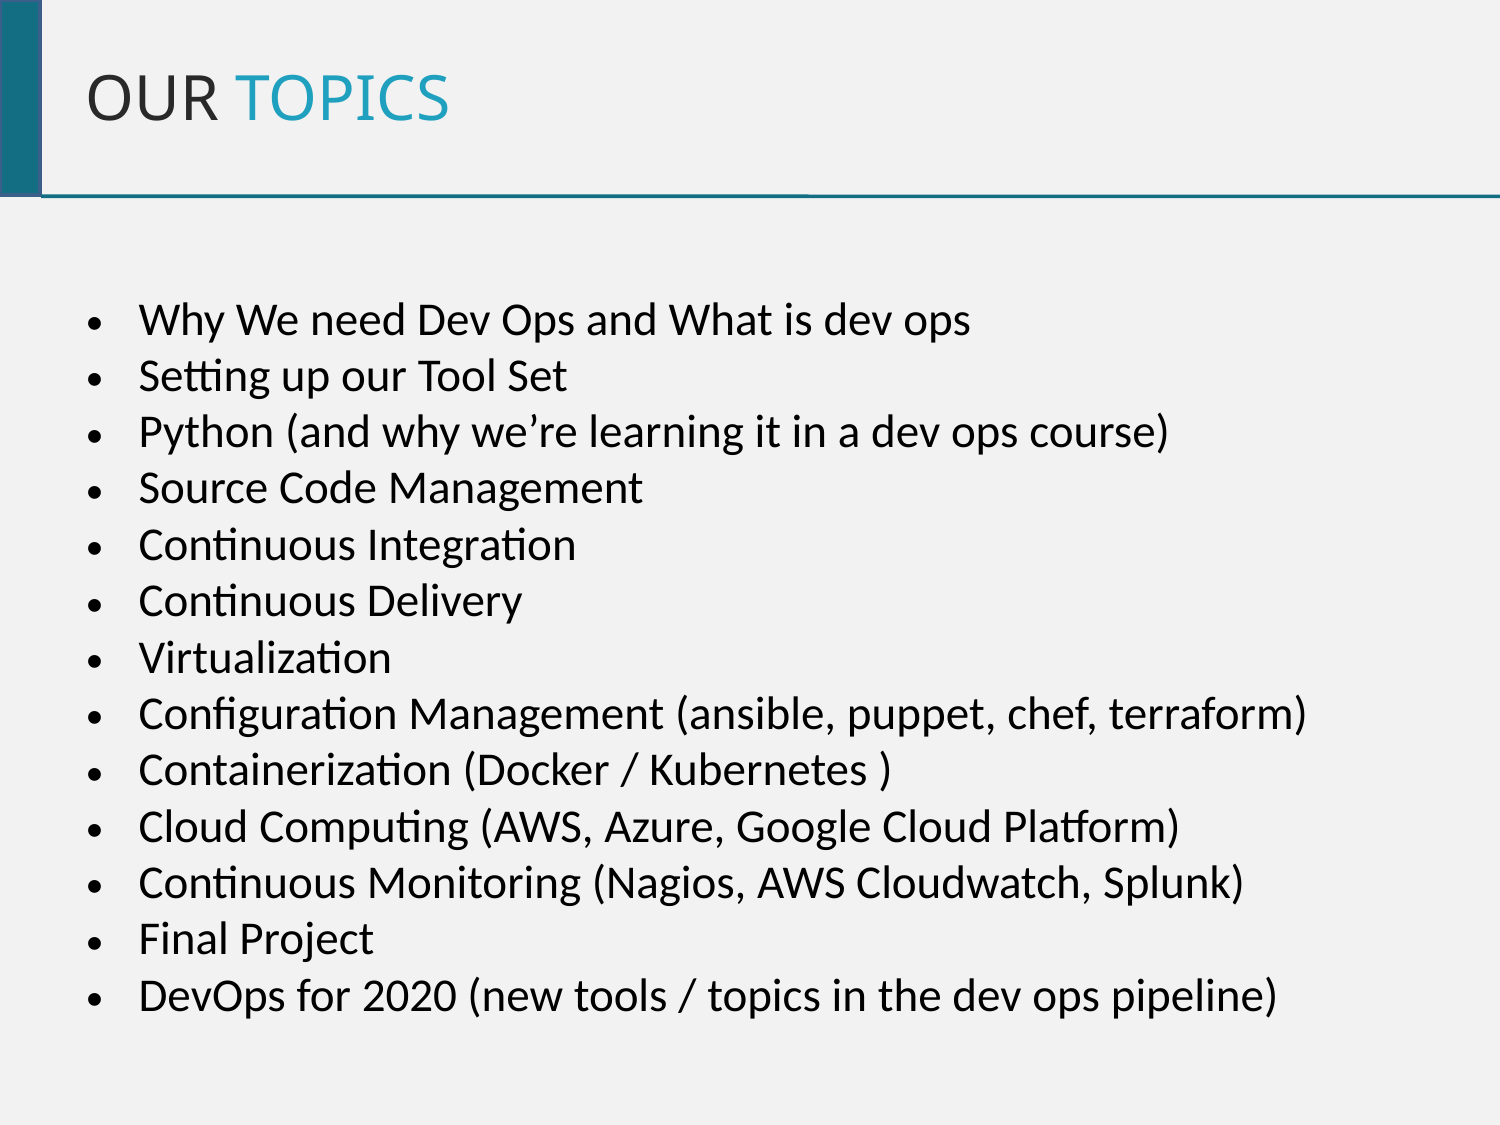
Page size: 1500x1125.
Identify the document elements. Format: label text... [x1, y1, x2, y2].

text_box Why We need Dev Ops and What is dev ops Setting up our Tool Set Python (and why we’re learning it in a dev ops course) Source Code Management Continuous Integration Continuous Delivery Virtualization Configuration Management (ansible, puppet, chef, terraform) Containerization (Docker / Kubernetes ) Cloud Computing (AWS, Azure, Google Cloud Platform) Continuous Monitoring (Nagios, AWS Cloudwatch, Splunk) Final Project DevOps for 2020 (new tools / topics in the dev ops pipeline) [70, 243, 1429, 1099]
text_box OUR Topics [70, 0, 1293, 194]
text_box [0, 0, 42, 197]
